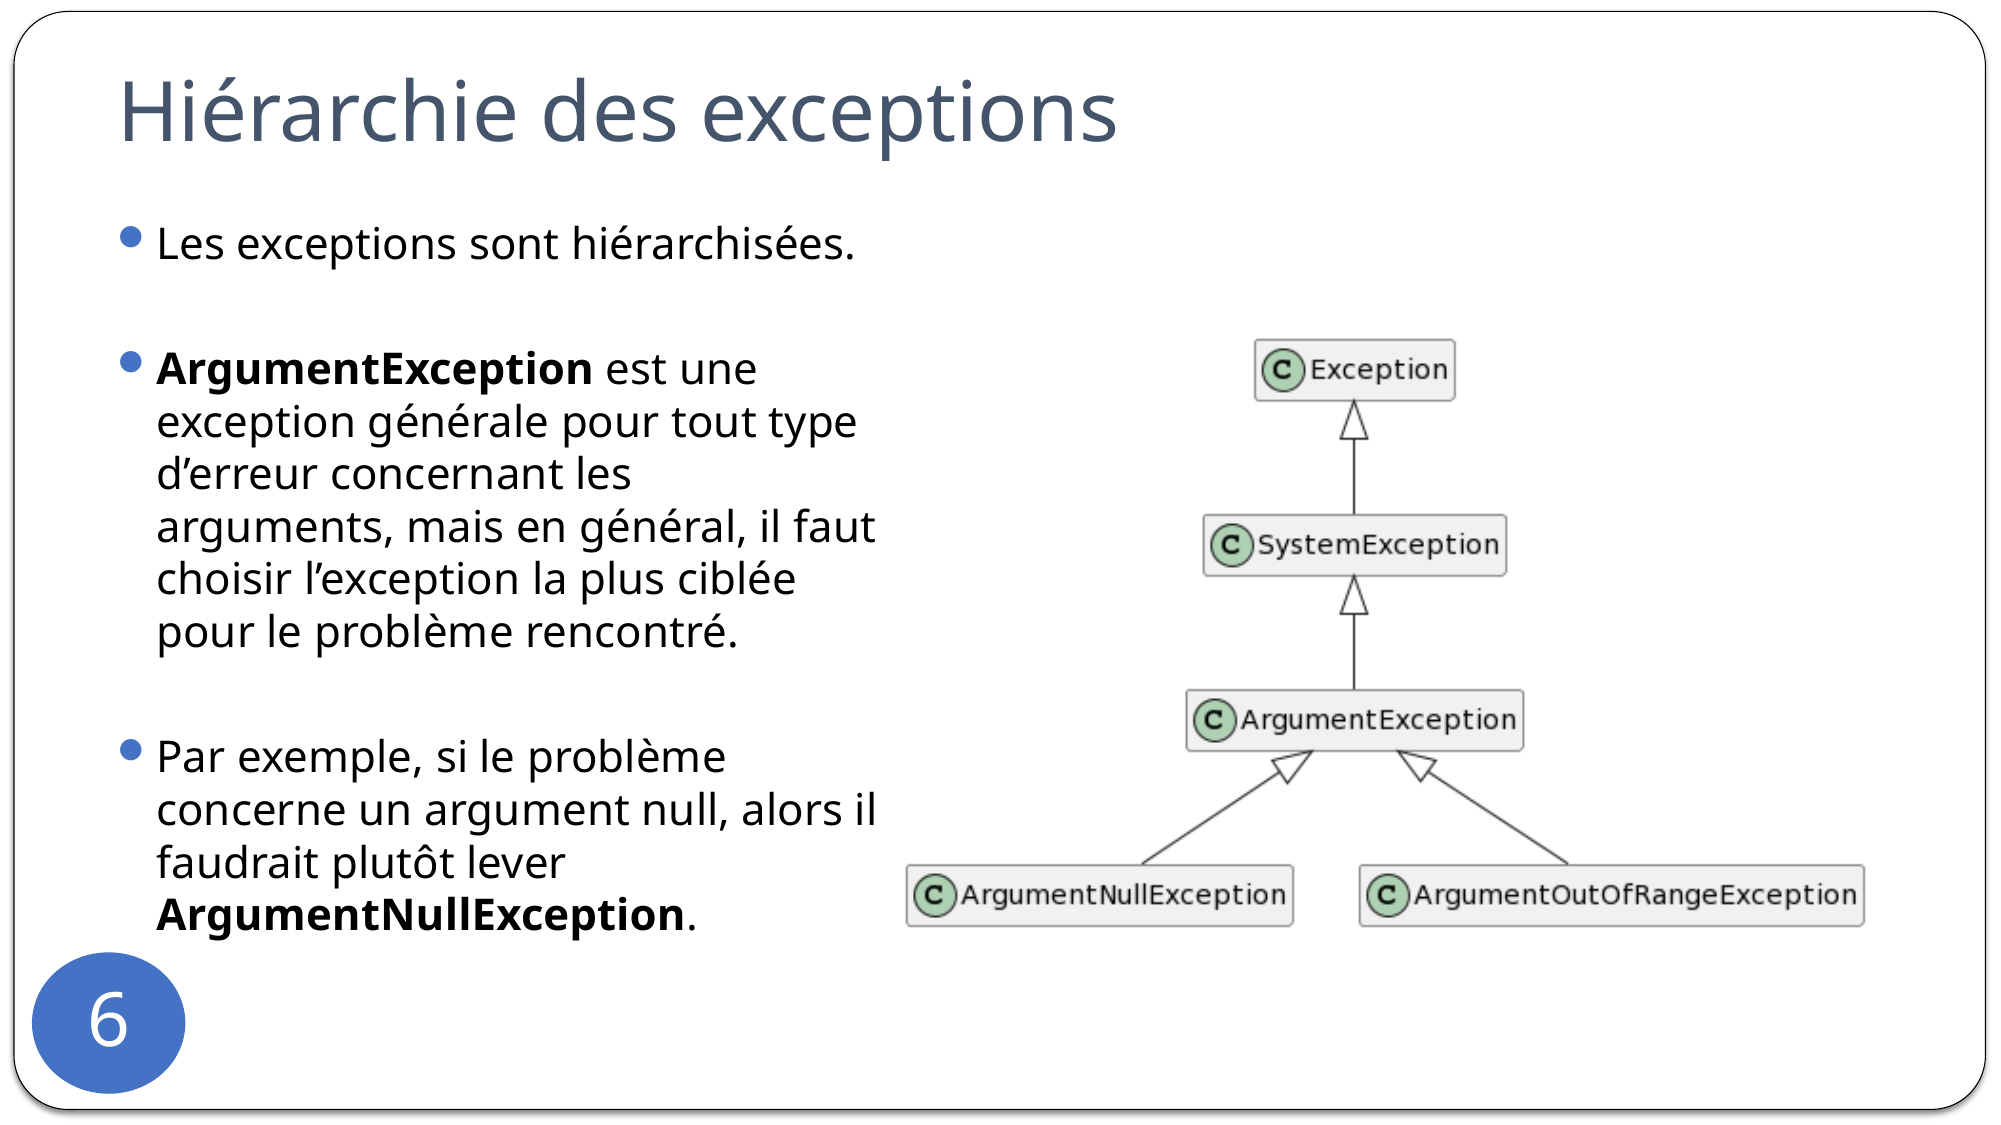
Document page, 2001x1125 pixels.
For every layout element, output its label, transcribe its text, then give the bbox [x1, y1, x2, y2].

list Les exceptions sont hiérarchisées. ArgumentException est une exception générale pour tout type d’erreur concernant les arguments, mais en général, il faut choisir l’exception la plus ciblée pour le problème rencontré. Par exemple, si le problème concerne un argument null, alors il faudrait plutôt lever ArgumentNullException. [102, 208, 894, 988]
picture [893, 325, 1875, 937]
slide_number 6 [31, 952, 186, 1094]
title Hiérarchie des exceptions [102, 45, 1900, 173]
